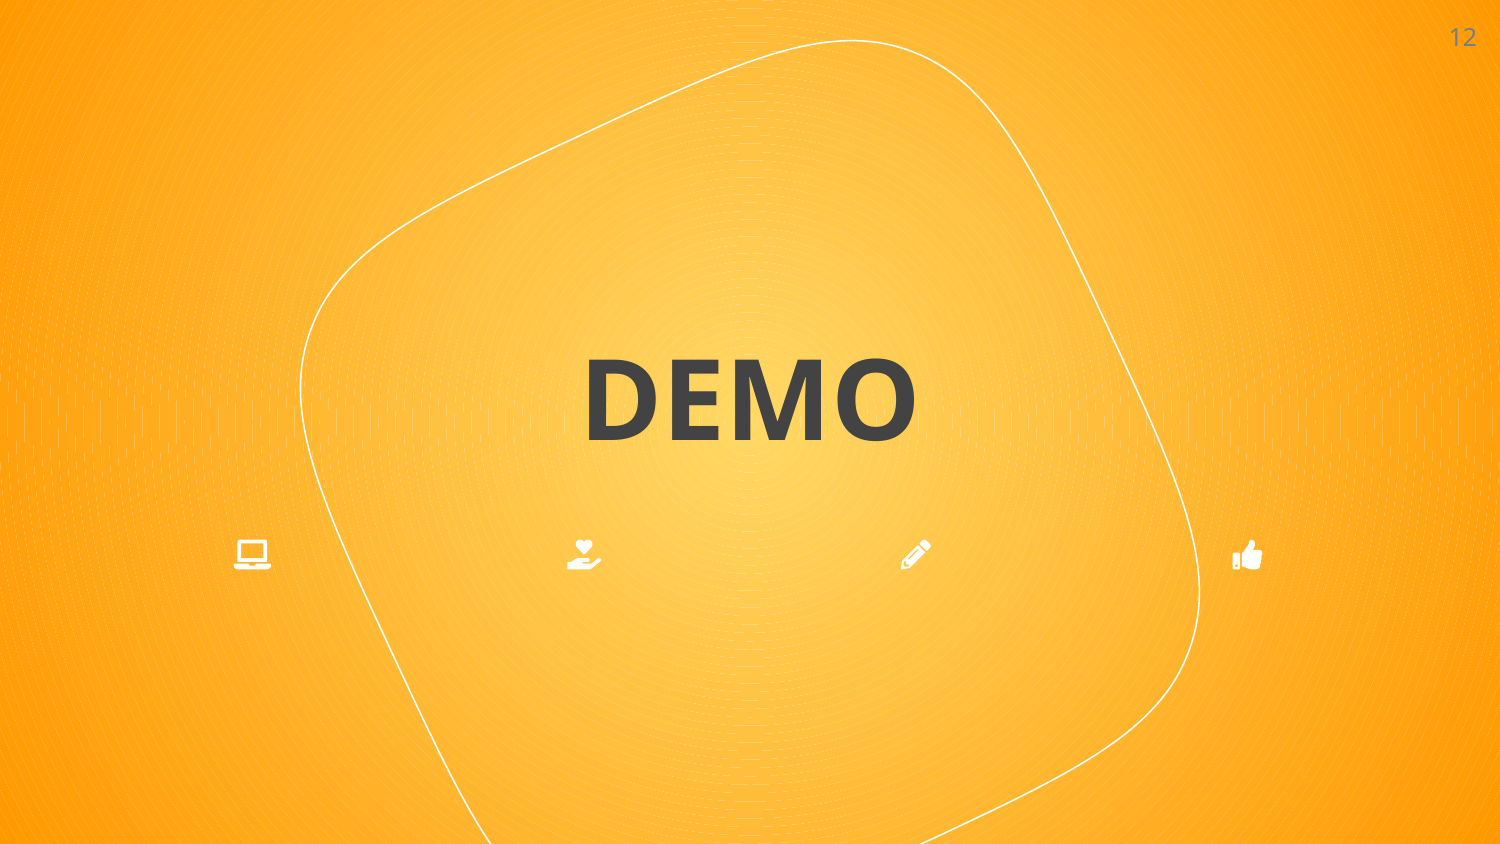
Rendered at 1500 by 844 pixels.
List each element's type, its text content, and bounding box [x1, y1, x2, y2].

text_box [233, 539, 1263, 570]
text_box DEMO [181, 327, 1319, 555]
slide_number 12 [1387, 21, 1478, 86]
